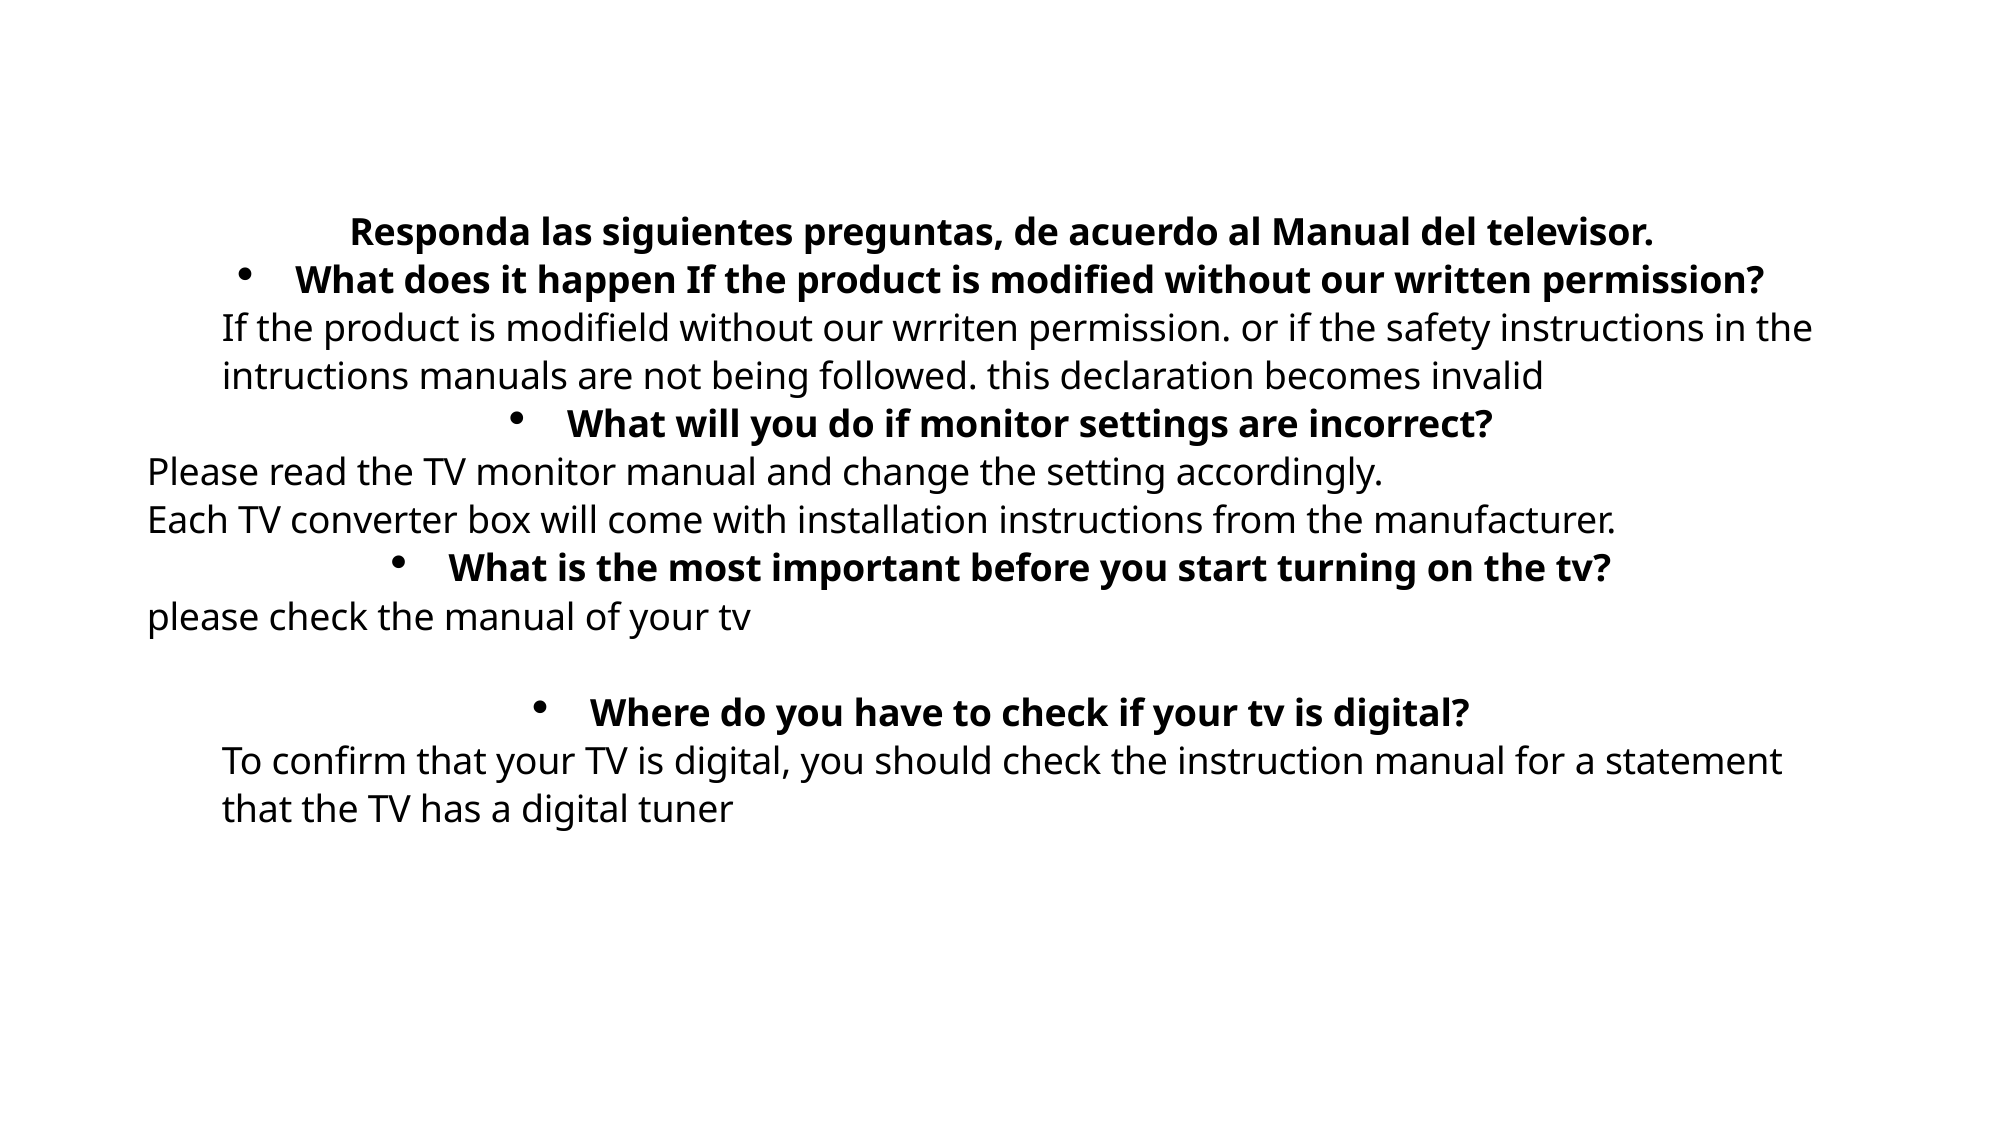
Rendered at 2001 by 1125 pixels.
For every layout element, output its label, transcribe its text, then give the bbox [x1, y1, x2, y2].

text_box Responda las siguientes preguntas, de acuerdo al Manual del televisor. What does it happen If the product is modified without our written permission? If the product is modifield without our wrriten permission. or if the safety instructions in the intructions manuals are not being followed. this declaration becomes invalid What will you do if monitor settings are incorrect? Please read the TV monitor manual and change the setting accordingly. Each TV converter box will come with installation instructions from the manufacturer. What is the most important before you start turning on the tv? please check the manual of your tv Where do you have to check if your tv is digital? To confirm that your TV is digital, you should check the instruction manual for a statement that the TV has a digital tuner [132, 197, 1872, 838]
